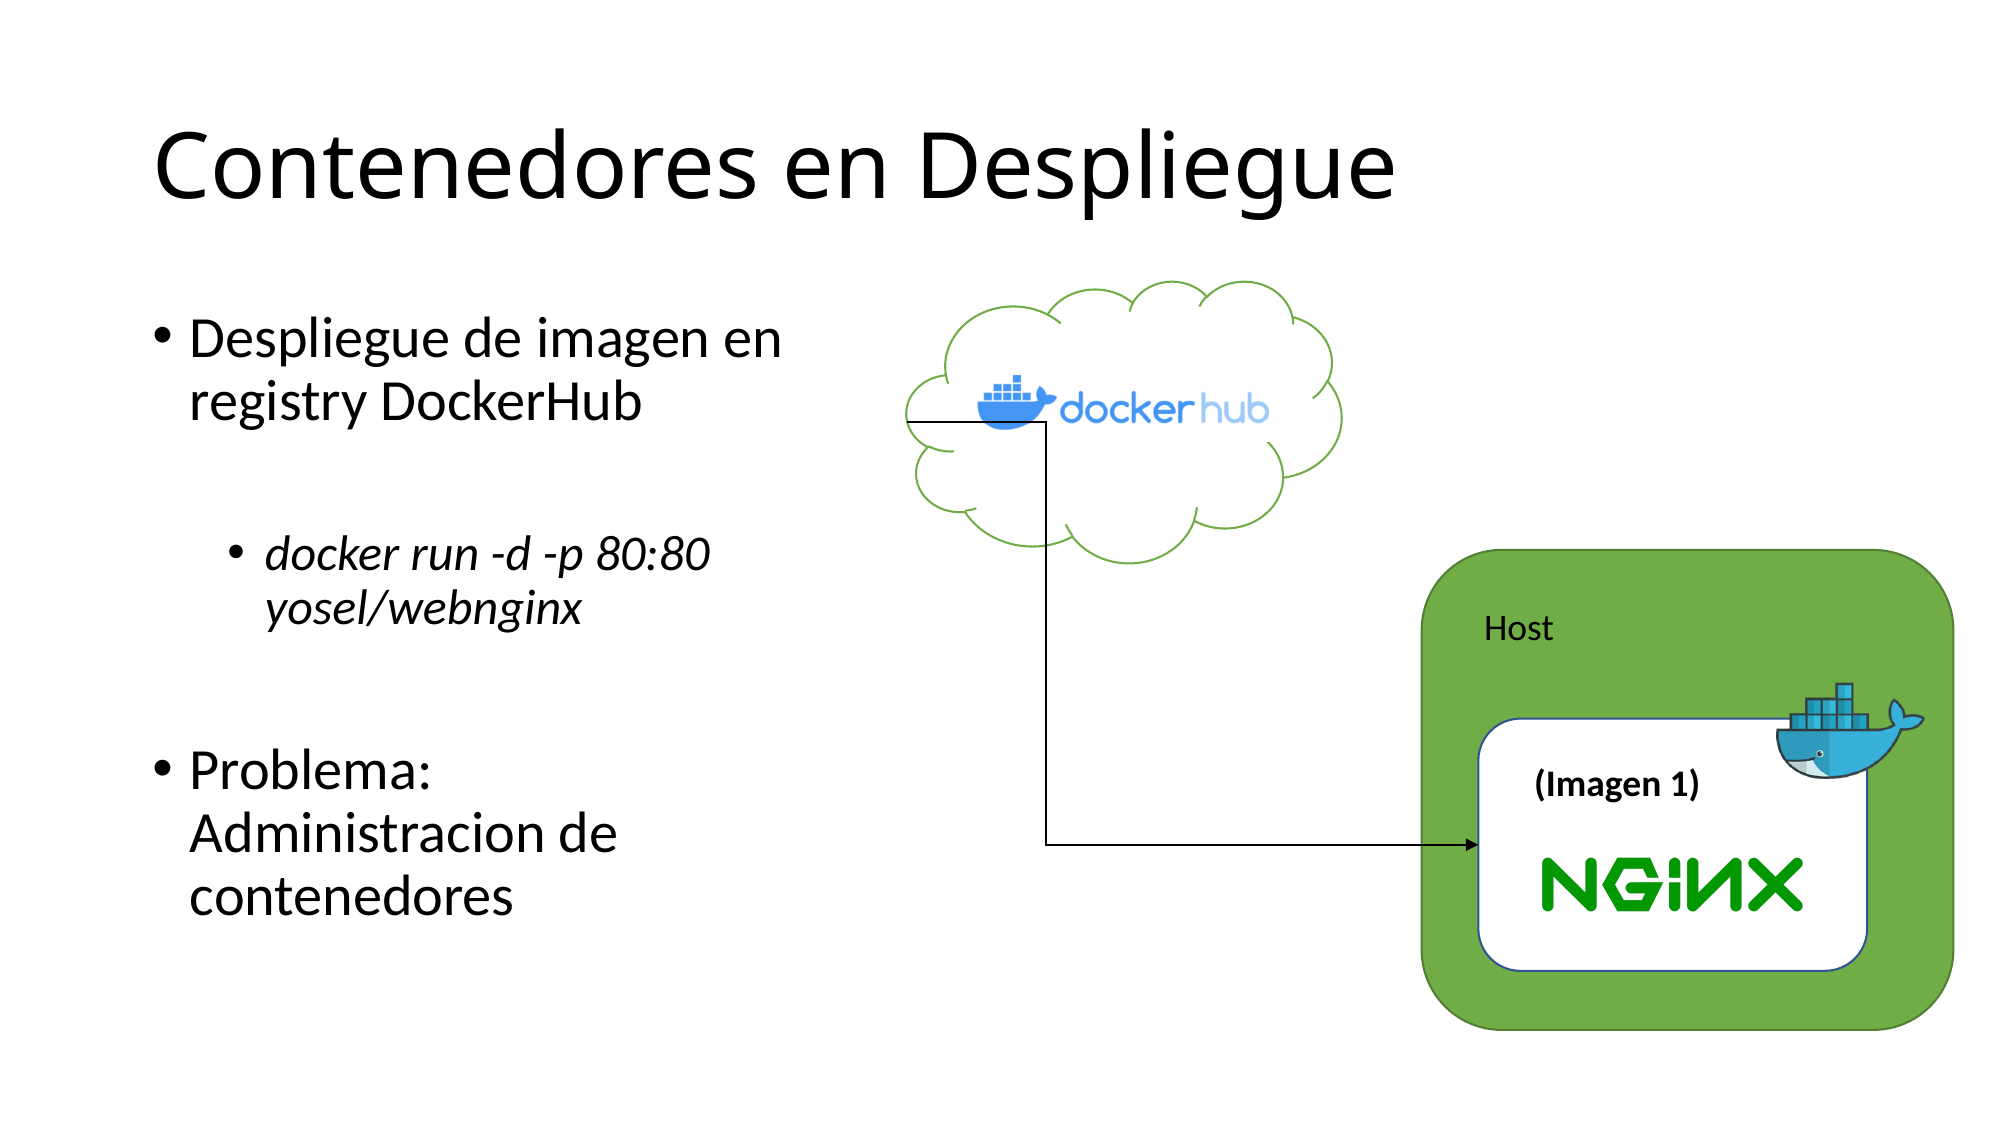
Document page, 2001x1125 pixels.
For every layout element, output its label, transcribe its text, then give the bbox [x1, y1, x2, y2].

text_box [1159, 526, 1443, 881]
text_box [905, 280, 1343, 565]
picture [965, 362, 1283, 442]
text_box Host [1469, 595, 1569, 656]
title Contenedores en Despliegue [137, 59, 1863, 278]
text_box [1478, 656, 1925, 971]
text_box [1420, 548, 1955, 1031]
list Despliegue de imagen en registry DockerHub docker run -d -p 80:80 yosel/webnginx Problema: Administracion de contenedores [137, 299, 807, 1014]
